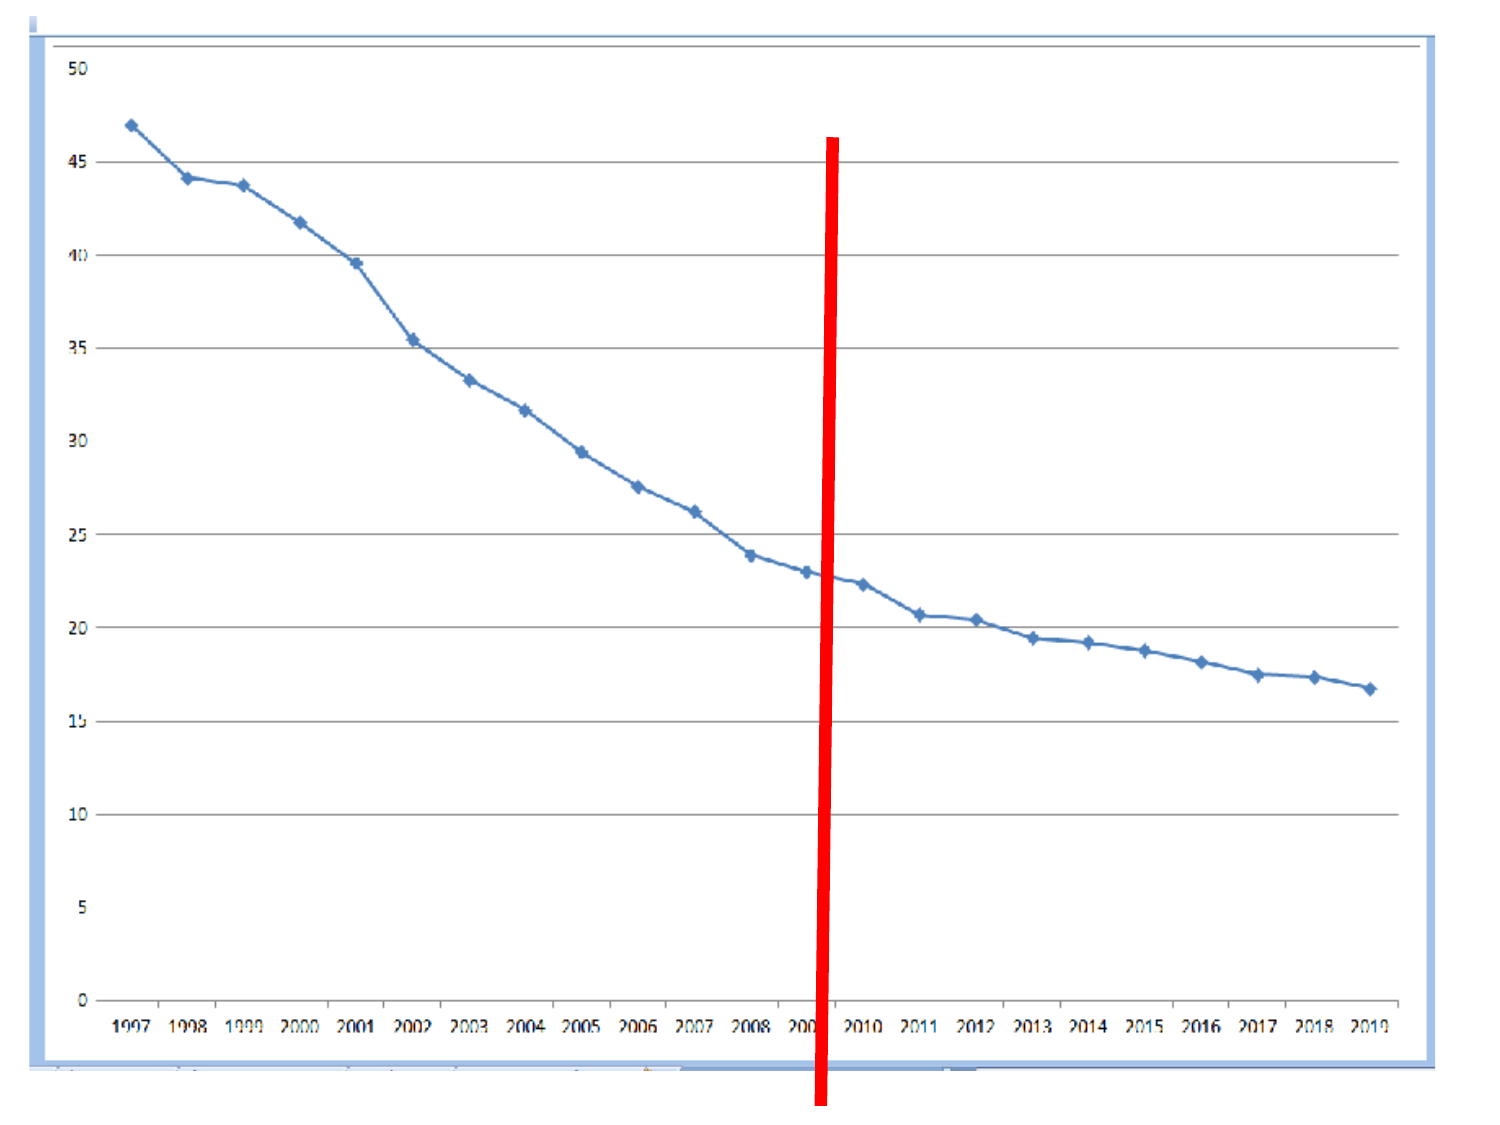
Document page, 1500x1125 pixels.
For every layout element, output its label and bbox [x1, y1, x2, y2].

picture [29, 15, 1436, 1071]
text_box [820, 136, 833, 1107]
